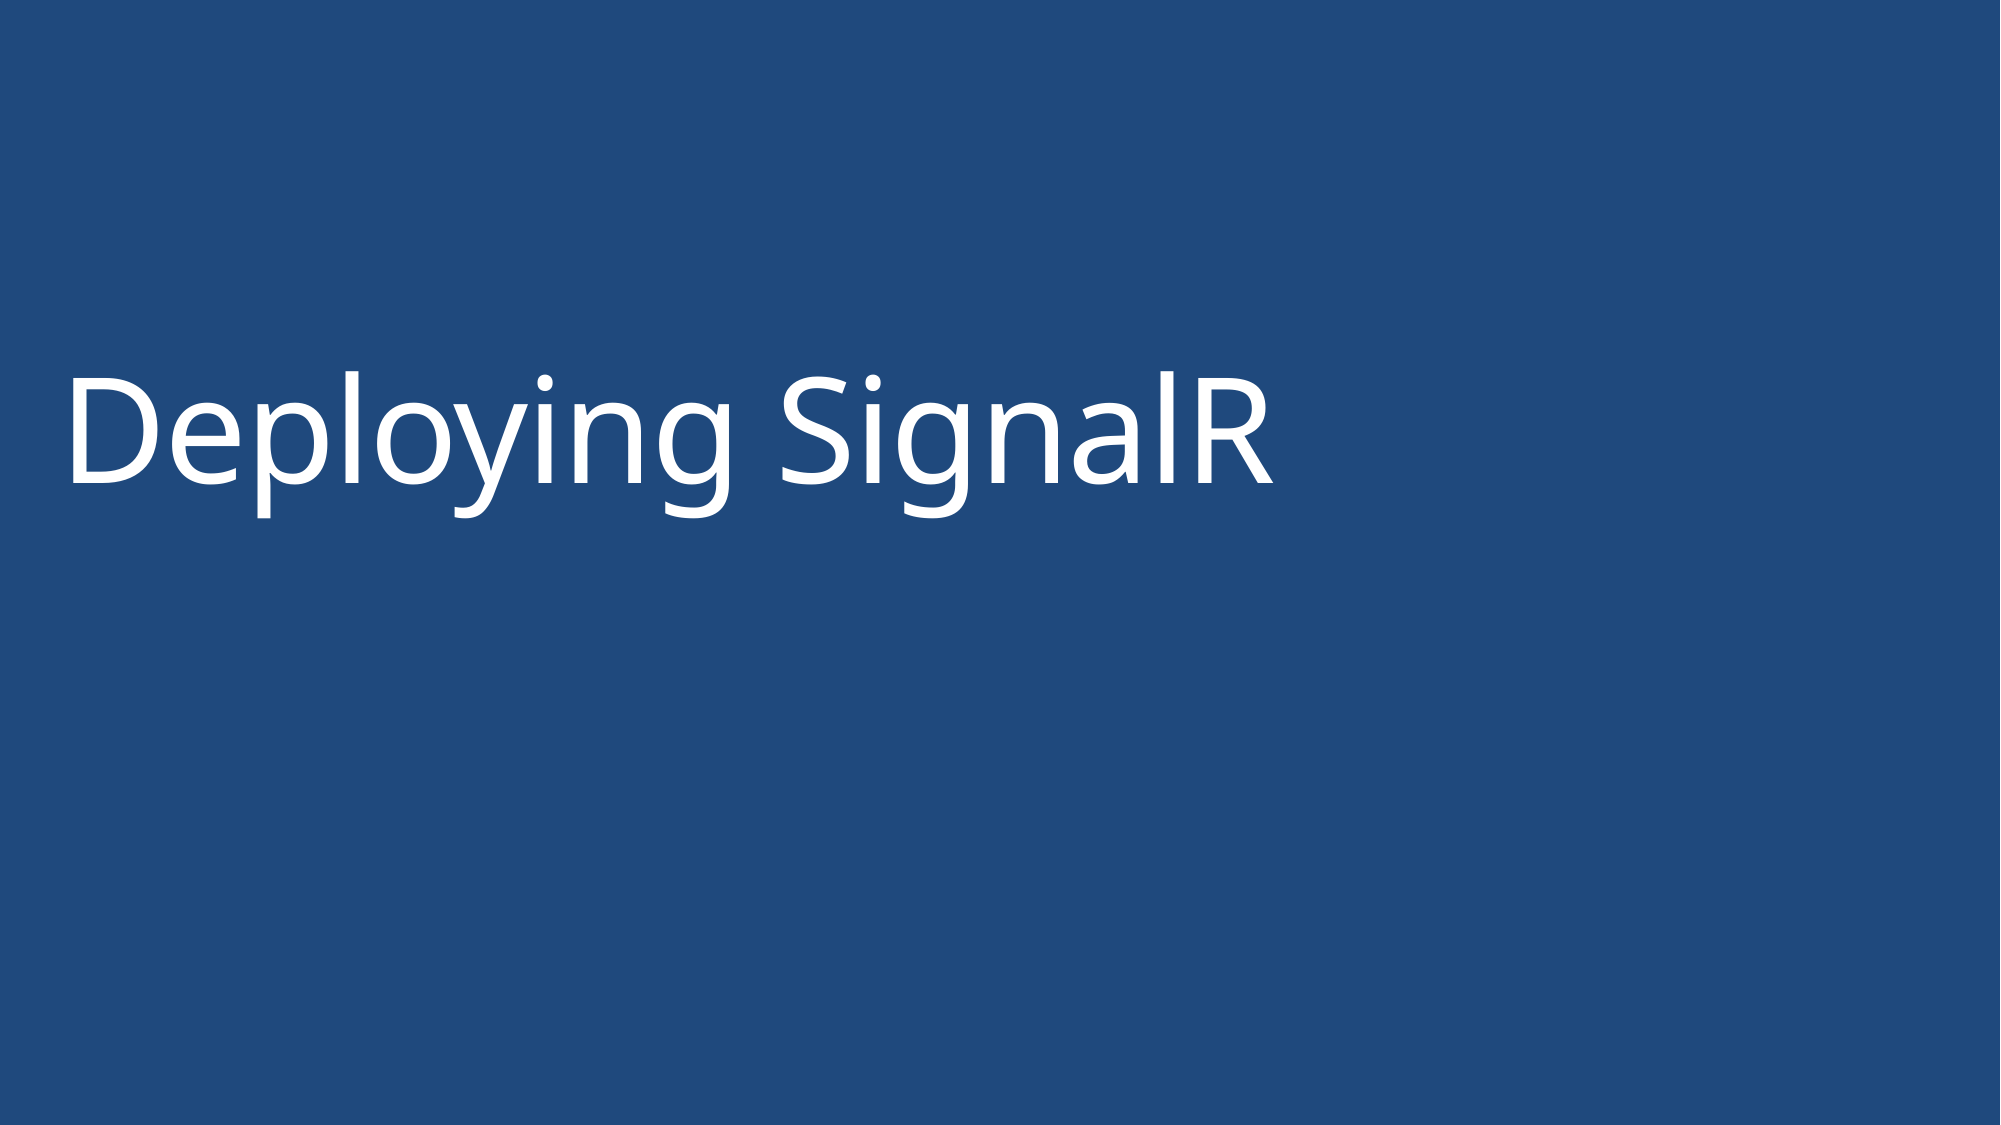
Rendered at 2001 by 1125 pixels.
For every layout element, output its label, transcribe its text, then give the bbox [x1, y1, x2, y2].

title Deploying SignalR [44, 341, 1956, 533]
